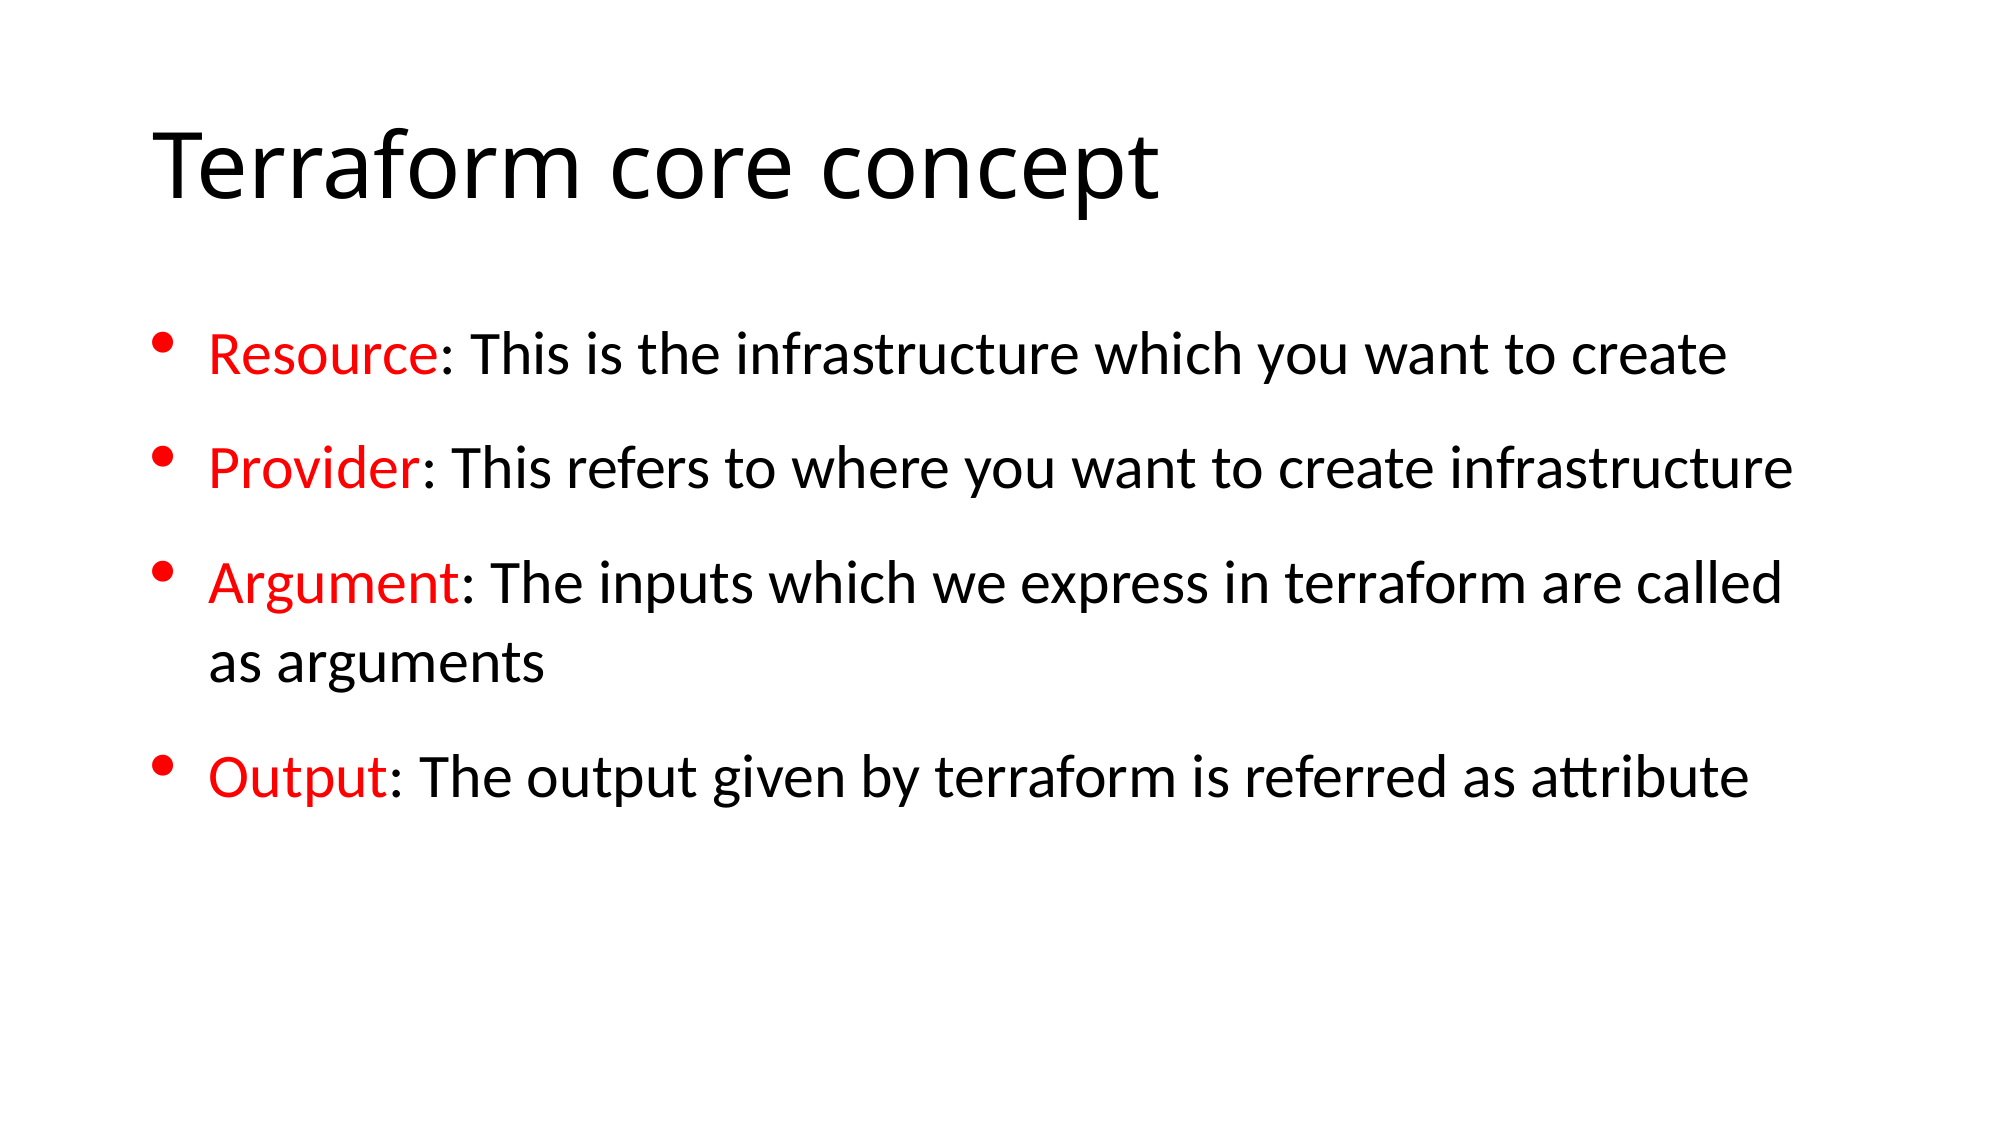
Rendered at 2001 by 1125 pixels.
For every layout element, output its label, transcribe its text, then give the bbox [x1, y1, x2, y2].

list Resource: This is the infrastructure which you want to create Provider: This refers to where you want to create infrastructure Argument: The inputs which we express in terraform are called as arguments Output: The output given by terraform is referred as attribute [137, 299, 1863, 1014]
title Terraform core concept [137, 59, 1863, 278]
